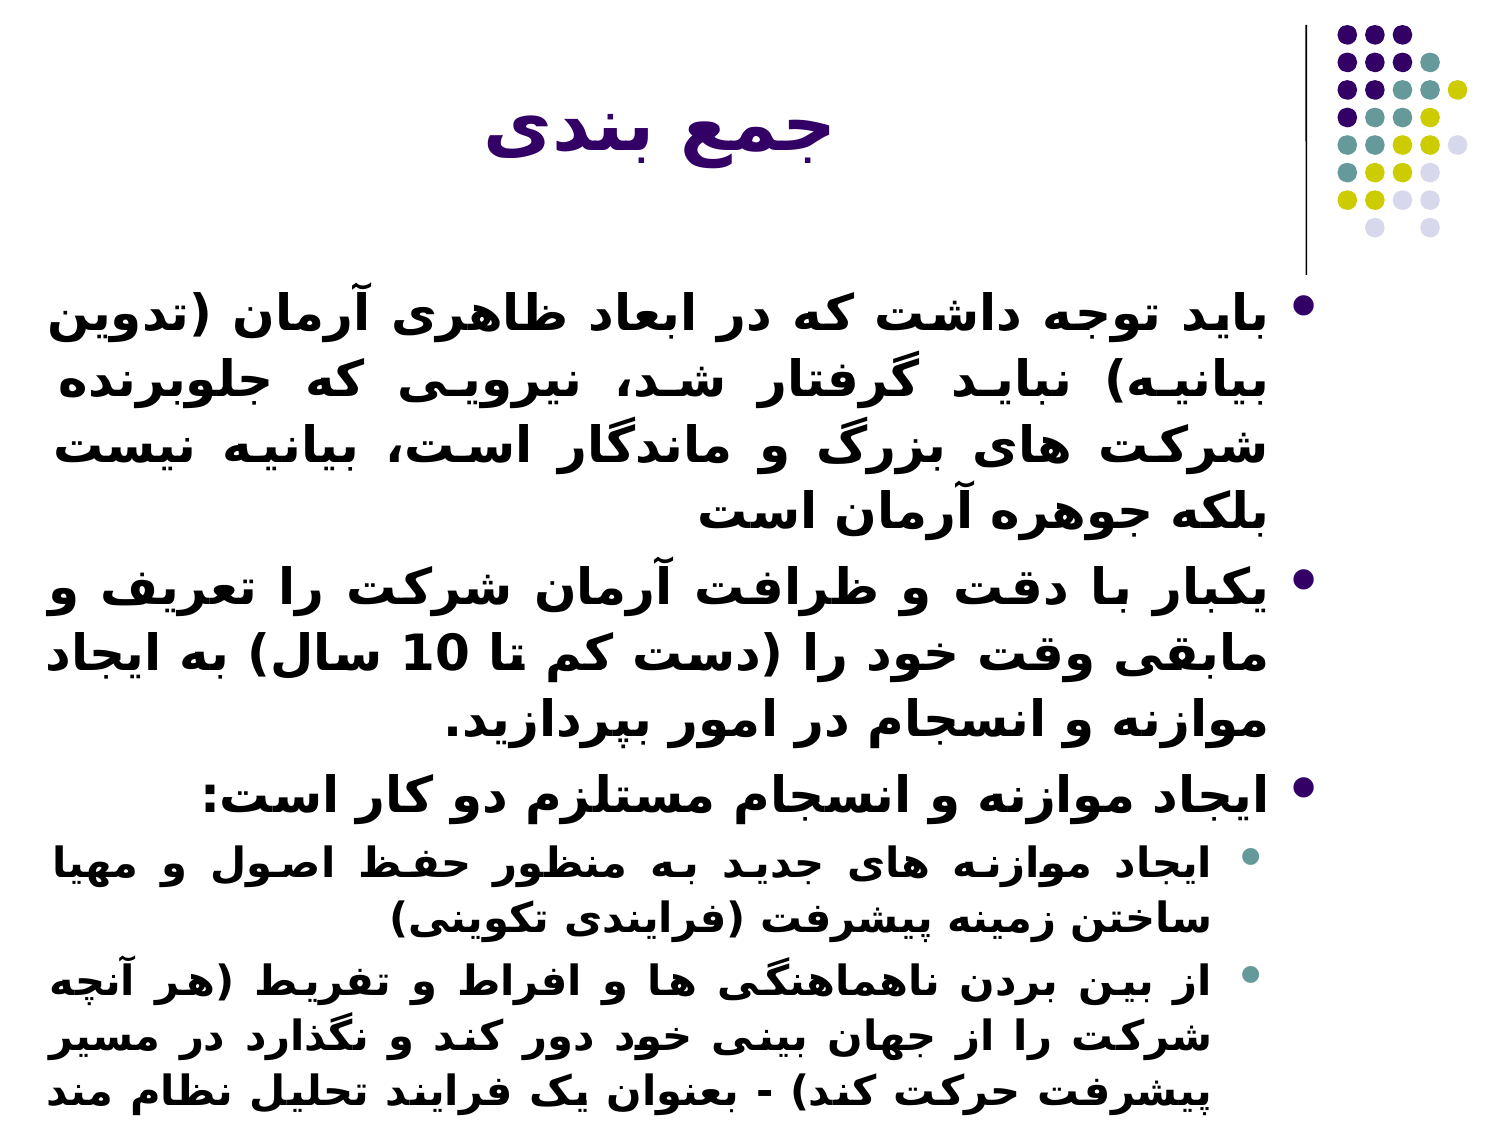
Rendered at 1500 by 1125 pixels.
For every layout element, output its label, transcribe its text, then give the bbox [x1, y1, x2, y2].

title جمع بندی [40, 41, 1279, 173]
list باید توجه داشت که در ابعاد ظاهری آرمان (تدوین بیانیه) نباید گرفتار شد، نیرویی که جلوبرنده شرکت های بزرگ و ماندگار است، بیانیه نیست بلکه جوهره آرمان است یکبار با دقت و ظرافت آرمان شرکت را تعریف و مابقی وقت خود را (دست کم تا 10 سال) به ایجاد موازنه و انسجام در امور بپردازید. ایجاد موازنه و انسجام مستلزم دو کار است: ایجاد موازنه های جدید به منظور حفظ اصول و مهیا ساختن زمینه پیشرفت (فرایندی تکوینی) از بین بردن ناهماهنگی ها و افراط و تفریط (هر آنچه شرکت را از جهان بینی خود دور کند و نگذارد در مسیر پیشرفت حرکت کند) - بعنوان یک فرایند تحلیل نظام مند سازمان [29, 266, 1341, 1012]
